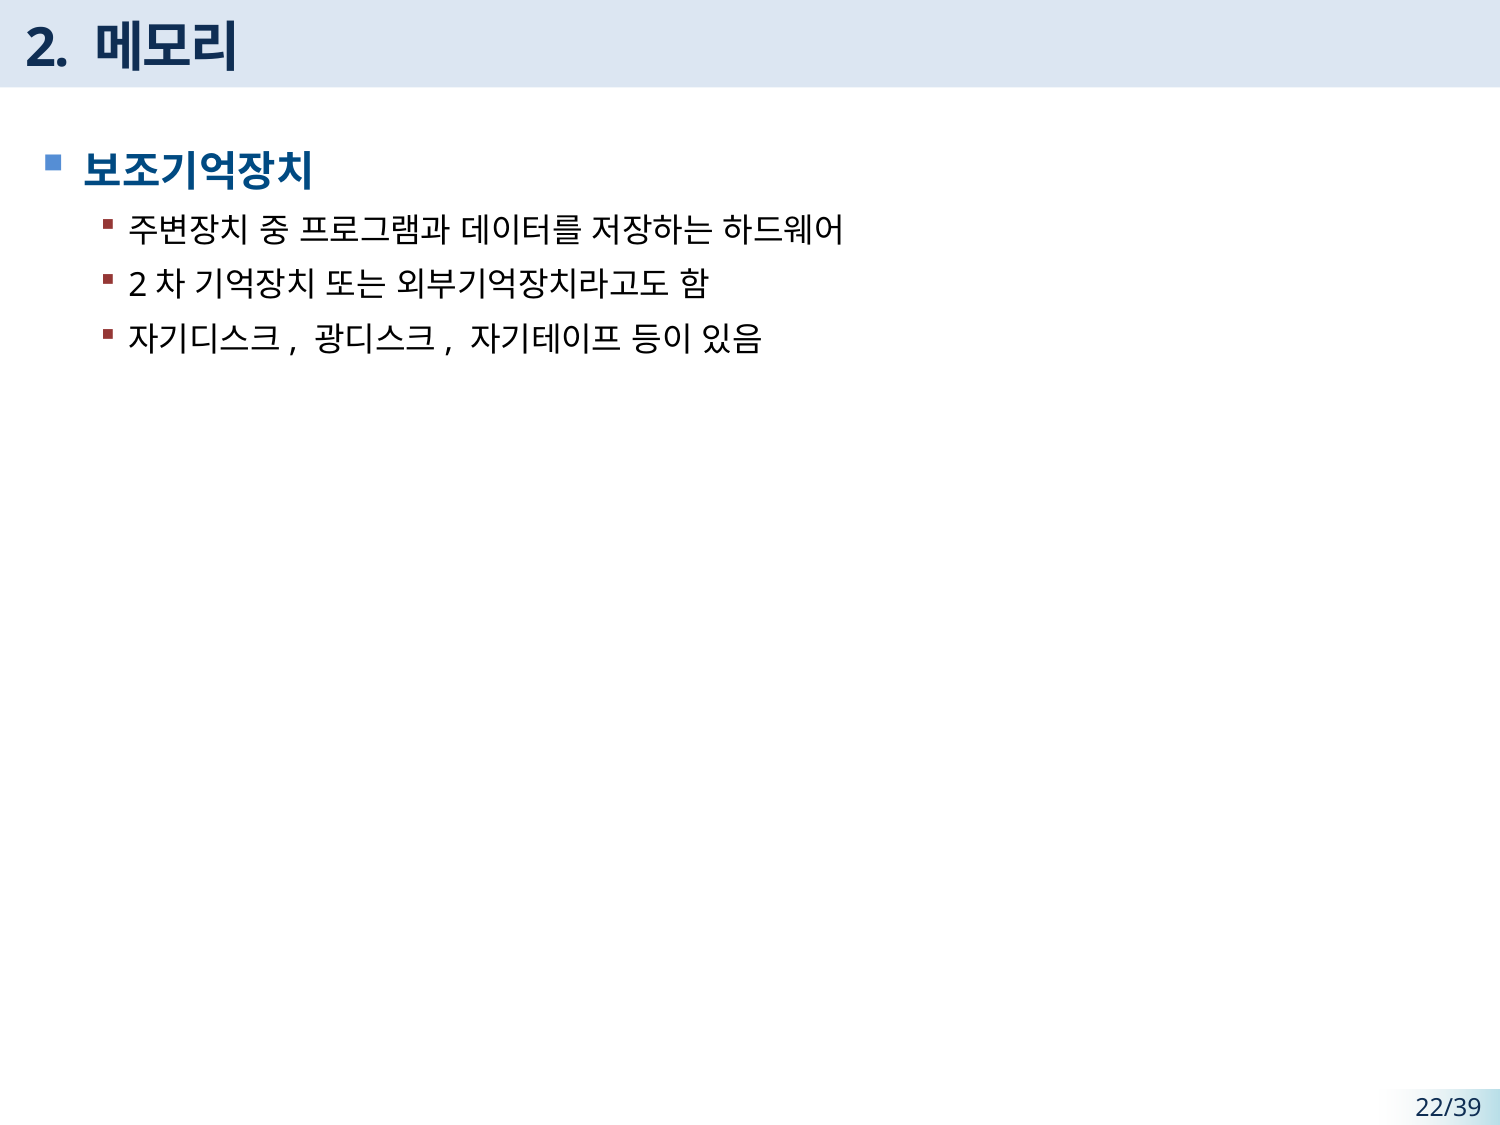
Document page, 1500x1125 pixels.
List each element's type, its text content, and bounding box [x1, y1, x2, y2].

title 2. 메모리 [10, 5, 1288, 84]
list 보조기억장치 주변장치 중 프로그램과 데이터를 저장하는 하드웨어 2차 기억장치 또는 외부기억장치라고도 함 자기디스크, 광디스크, 자기테이프 등이 있음 [10, 126, 1481, 1057]
